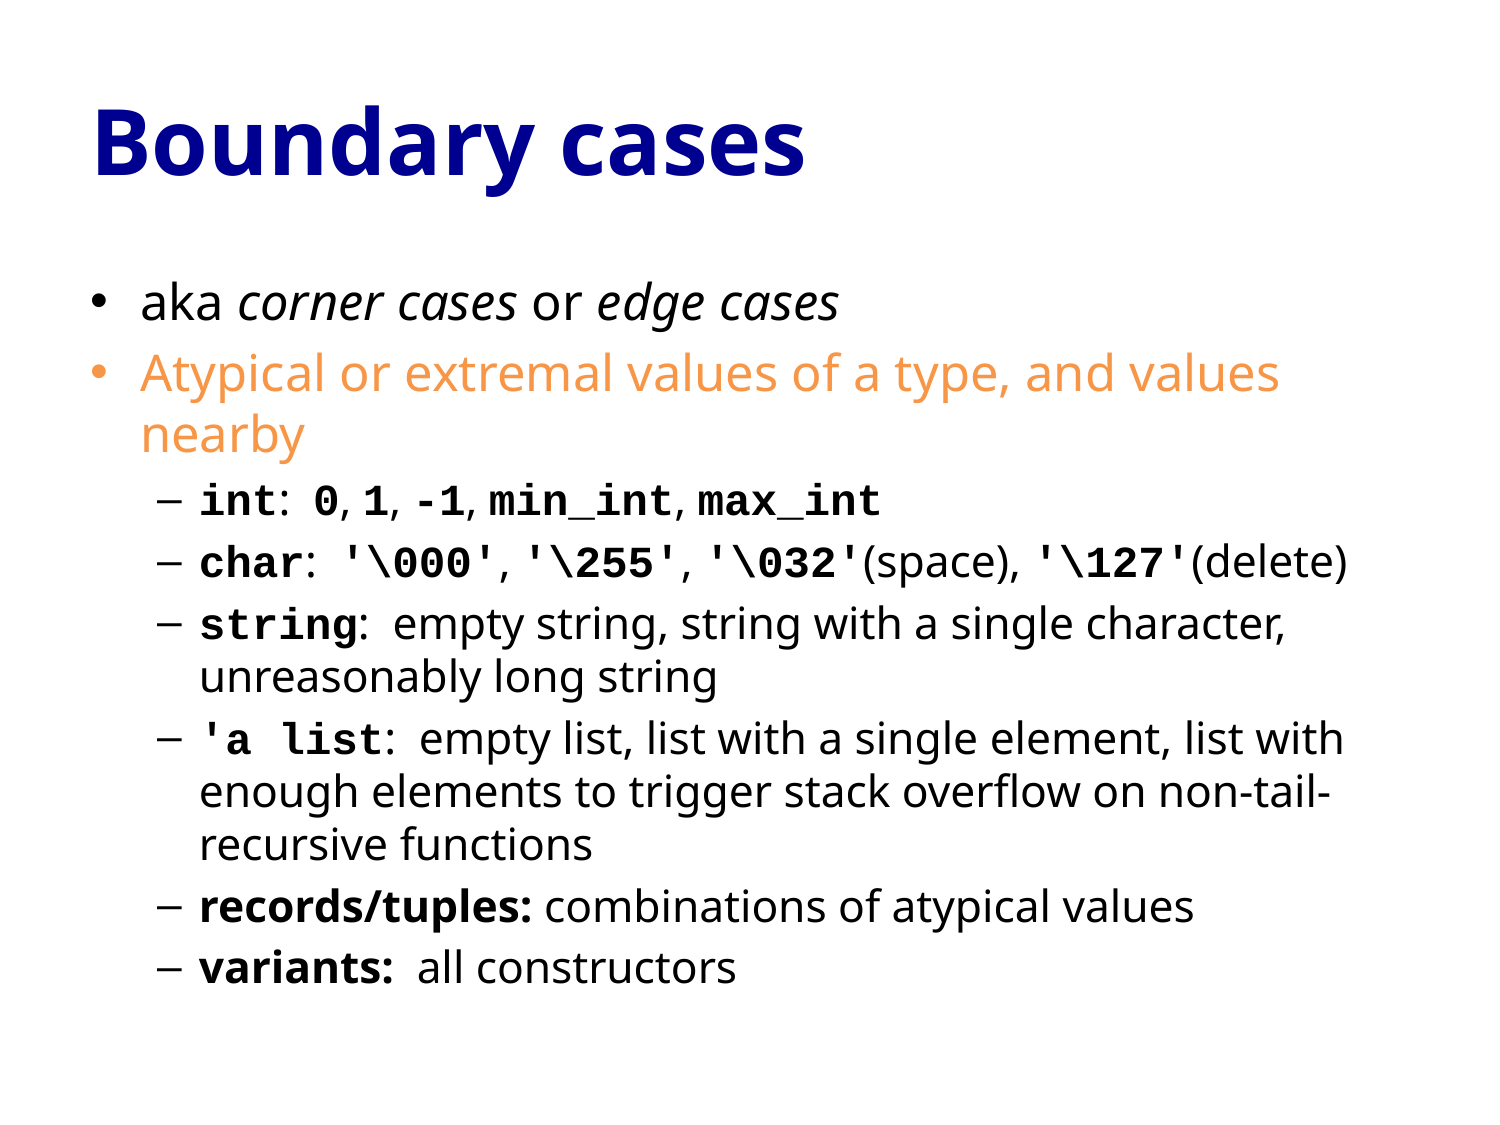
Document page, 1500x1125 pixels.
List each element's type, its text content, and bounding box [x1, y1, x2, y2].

list aka corner cases or edge cases Atypical or extremal values of a type, and values nearby int: 0, 1, -1, min_int, max_int char: '\000', '\255', '\032'(space), '\127'(delete) string: empty string, string with a single character, unreasonably long string 'a list: empty list, list with a single element, list with enough elements to trigger stack overflow on non-tail-recursive functions records/tuples: combinations of atypical values variants: all constructors [75, 262, 1425, 1005]
title Boundary cases [75, 45, 1425, 233]
